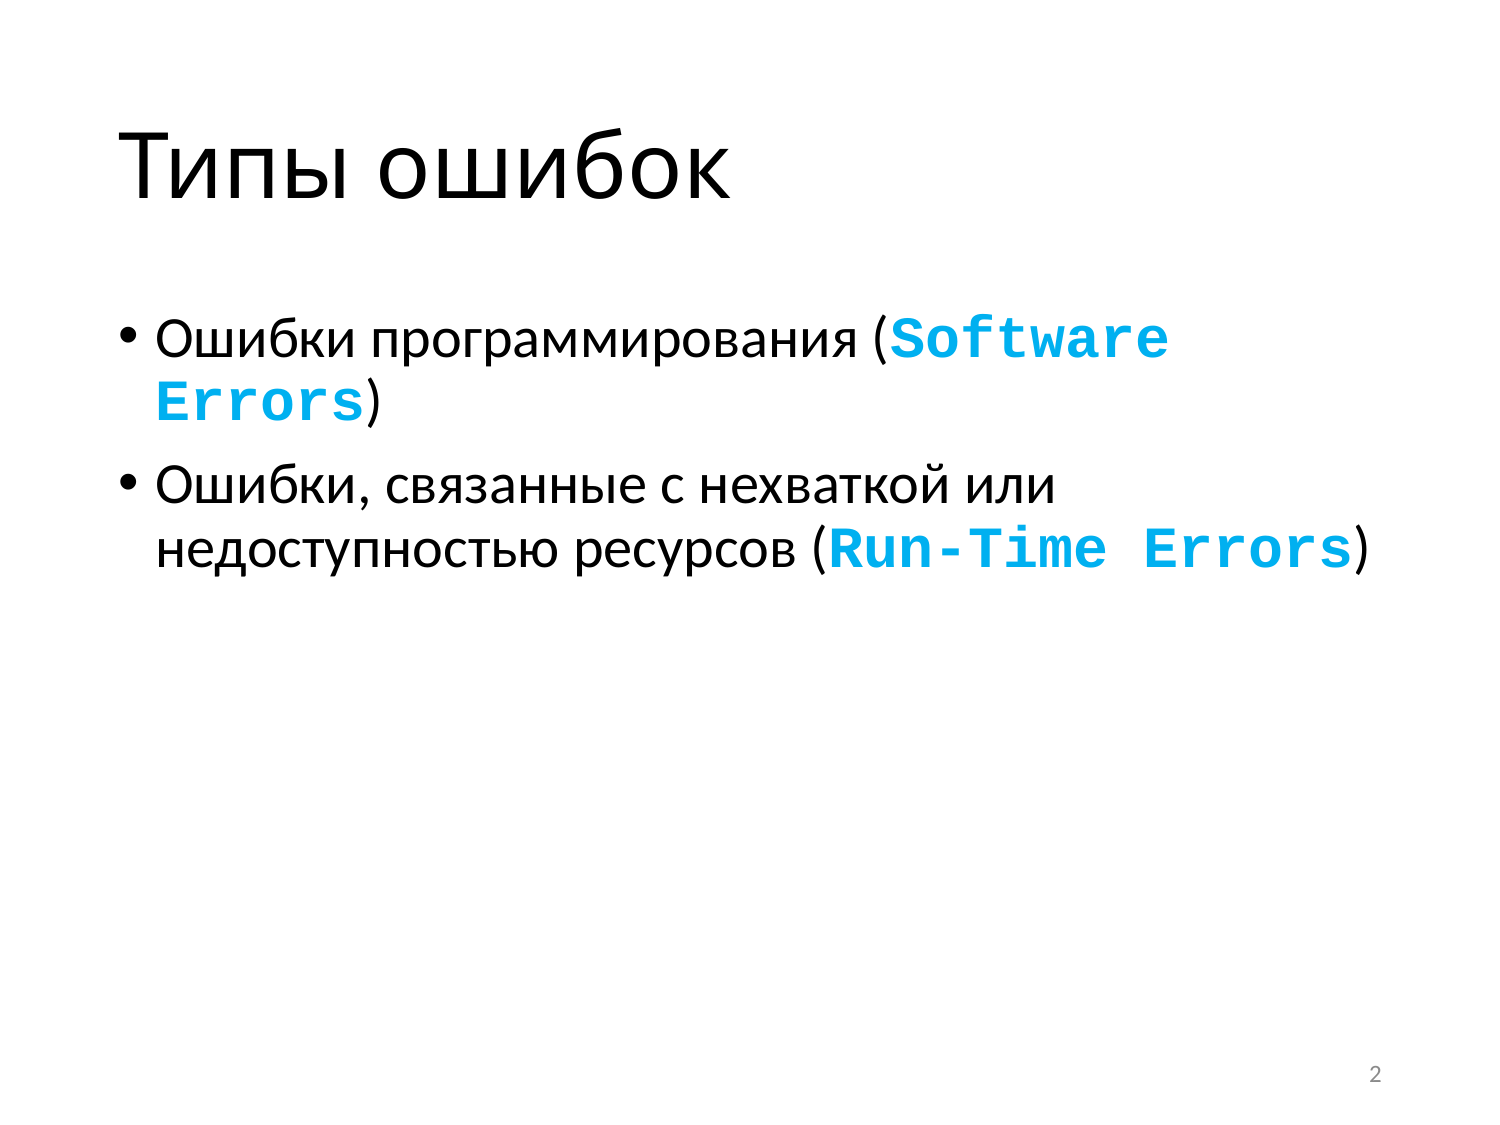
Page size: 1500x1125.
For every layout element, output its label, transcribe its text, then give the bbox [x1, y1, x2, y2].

list Ошибки программирования (Software Errors) Ошибки, связанные с нехваткой или недоступностью ресурсов (Run-Time Errors) [103, 299, 1397, 1014]
slide_number 2 [1059, 1042, 1397, 1103]
title Типы ошибок [103, 59, 1397, 278]
